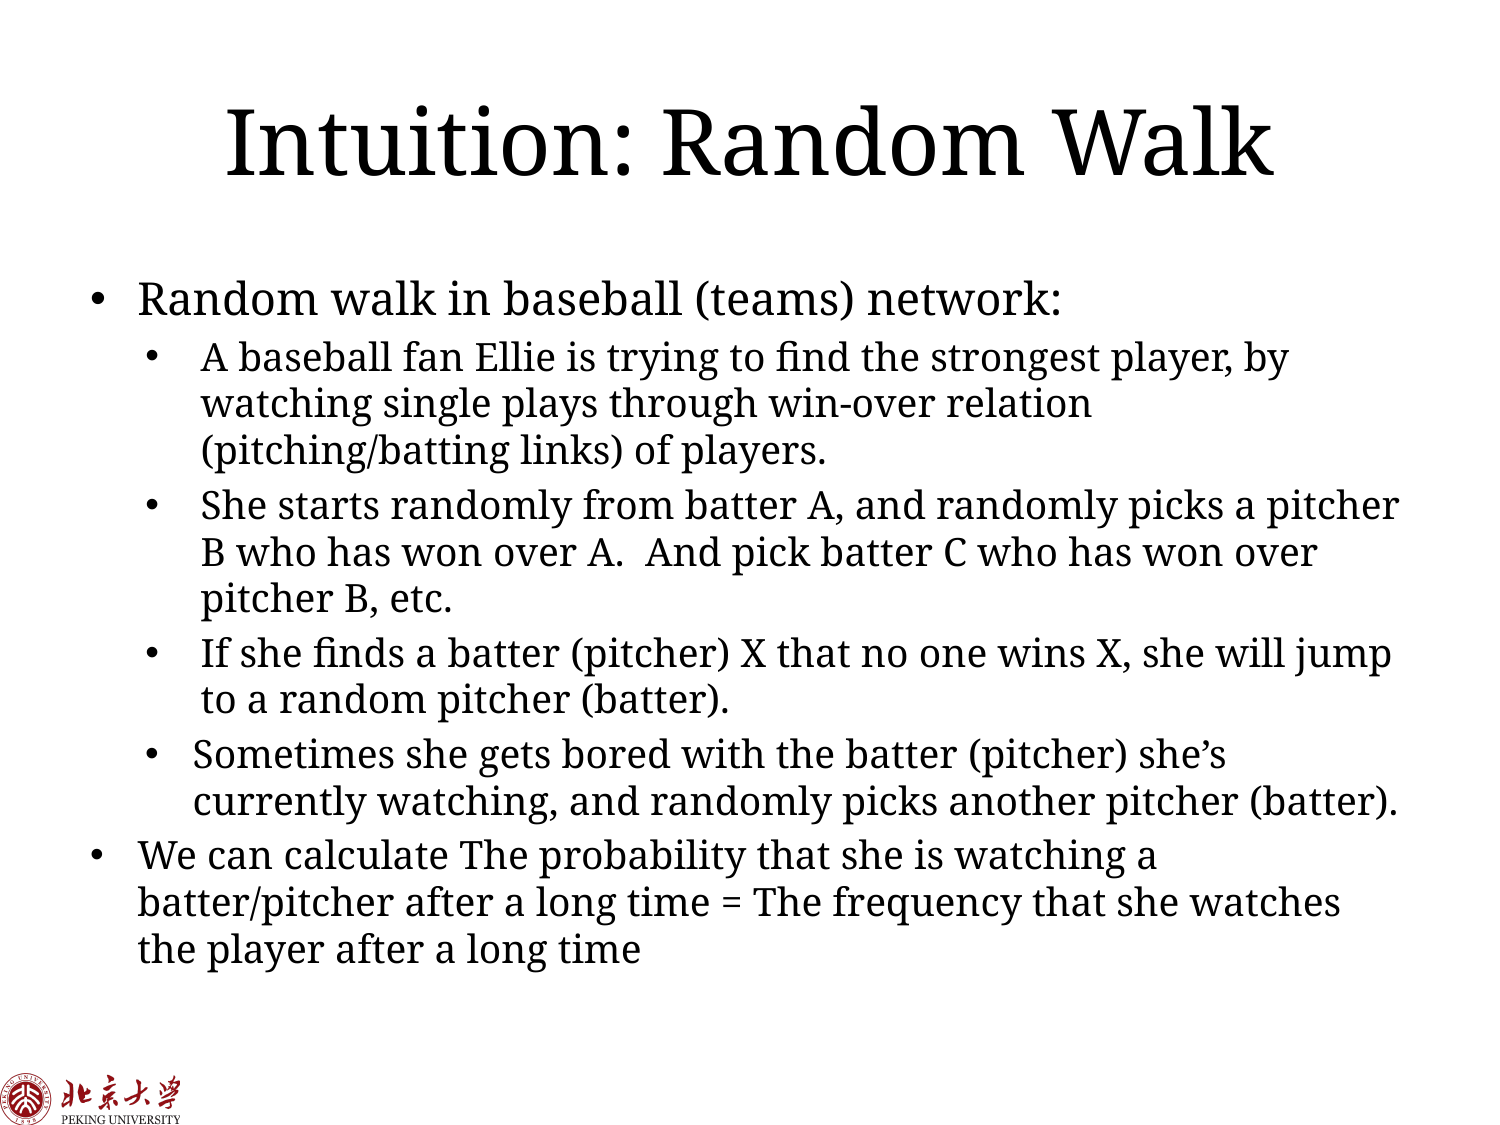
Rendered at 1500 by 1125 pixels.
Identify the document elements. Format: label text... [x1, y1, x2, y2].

title Intuition: Random Walk [75, 45, 1425, 233]
list Random walk in baseball (teams) network: A baseball fan Ellie is trying to find the strongest player, by watching single plays through win-over relation (pitching/batting links) of players. She starts randomly from batter A, and randomly picks a pitcher B who has won over A. And pick batter C who has won over pitcher B, etc. If she finds a batter (pitcher) X that no one wins X, she will jump to a random pitcher (batter). Sometimes she gets bored with the batter (pitcher) she’s currently watching, and randomly picks another pitcher (batter). We can calculate The probability that she is watching a batter/pitcher after a long time = The frequency that she watches the player after a long time [75, 262, 1425, 1005]
